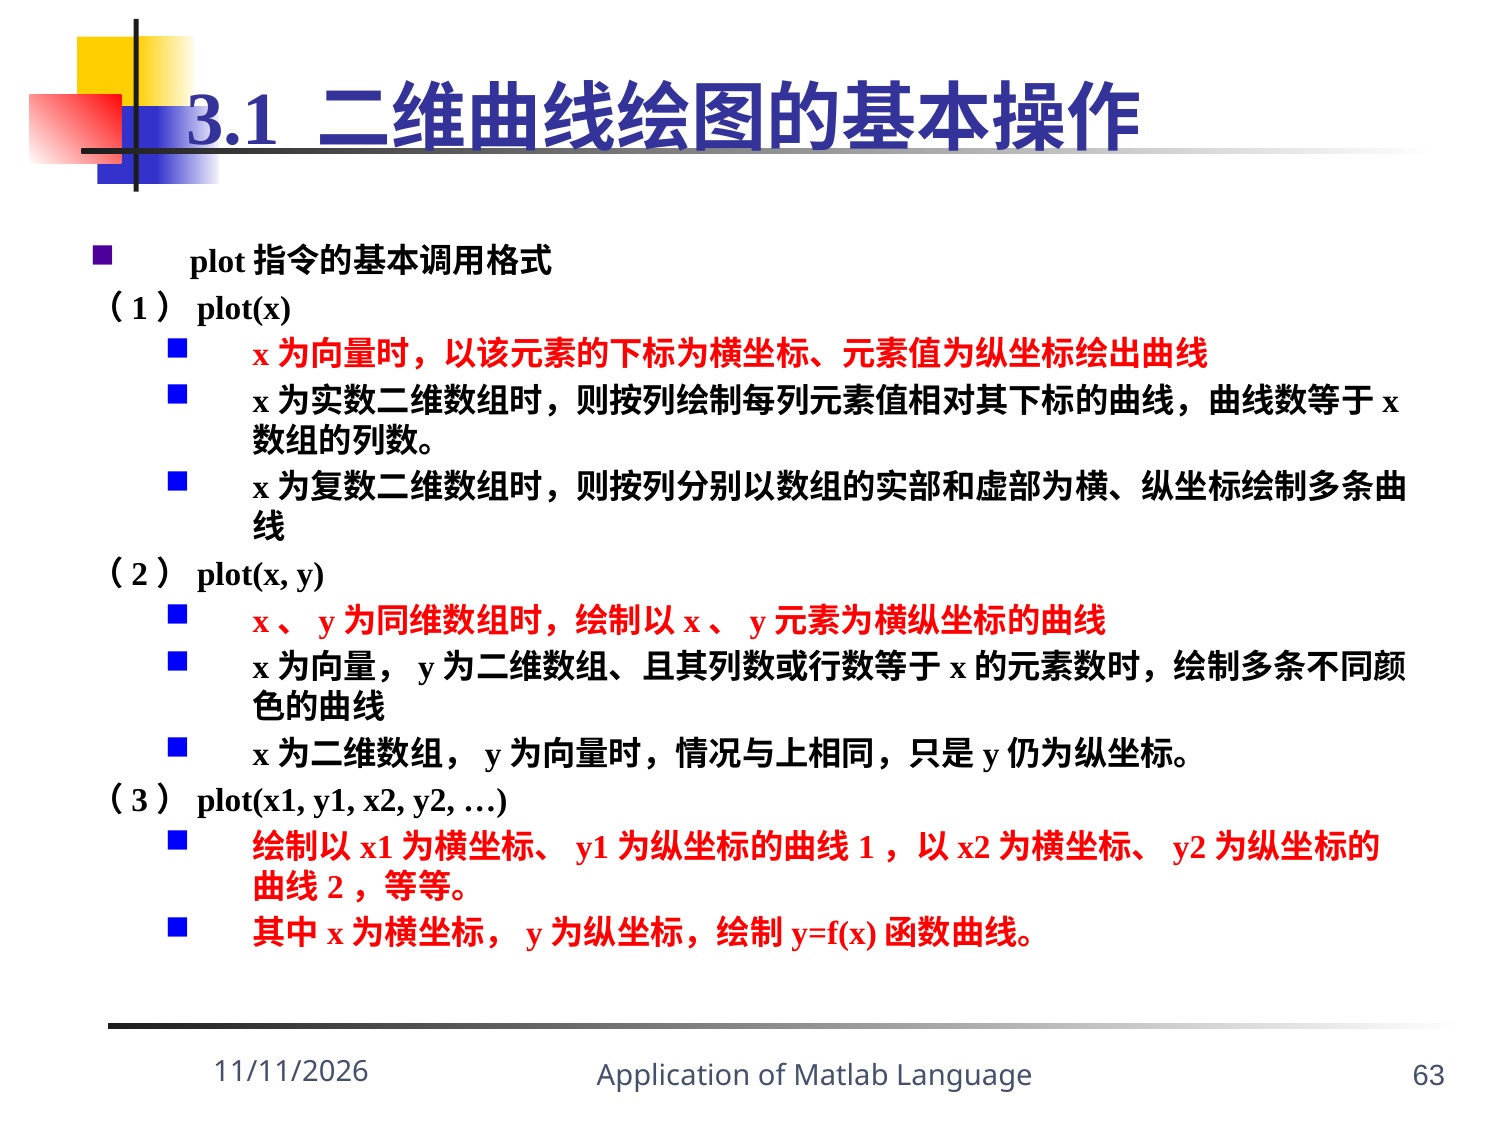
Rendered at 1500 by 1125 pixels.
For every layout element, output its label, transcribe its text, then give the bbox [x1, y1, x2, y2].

text_box Application of Matlab Language [549, 1024, 1081, 1100]
text_box 63 [1128, 1024, 1468, 1100]
text_box 2021/9/8 [190, 1024, 504, 1100]
list plot指令的基本调用格式 （1）plot(x) x为向量时，以该元素的下标为横坐标、元素值为纵坐标绘出曲线 x为实数二维数组时，则按列绘制每列元素值相对其下标的曲线，曲线数等于x数组的列数。 x为复数二维数组时，则按列分别以数组的实部和虚部为横、纵坐标绘制多条曲线 （2）plot(x, y) x、y为同维数组时，绘制以x、y元素为横纵坐标的曲线 x为向量，y为二维数组、且其列数或行数等于x的元素数时，绘制多条不同颜色的曲线 x为二维数组，y为向量时，情况与上相同，只是y仍为纵坐标。 （3）plot(x1, y1, x2, y2, …) 绘制以x1为横坐标、y1为纵坐标的曲线1，以x2为横坐标、y2为纵坐标的曲线2，等等。 其中x为横坐标，y为纵坐标，绘制y=f(x)函数曲线。 [75, 231, 1425, 1035]
title 3.1 二维曲线绘图的基本操作 [171, 60, 1450, 167]
